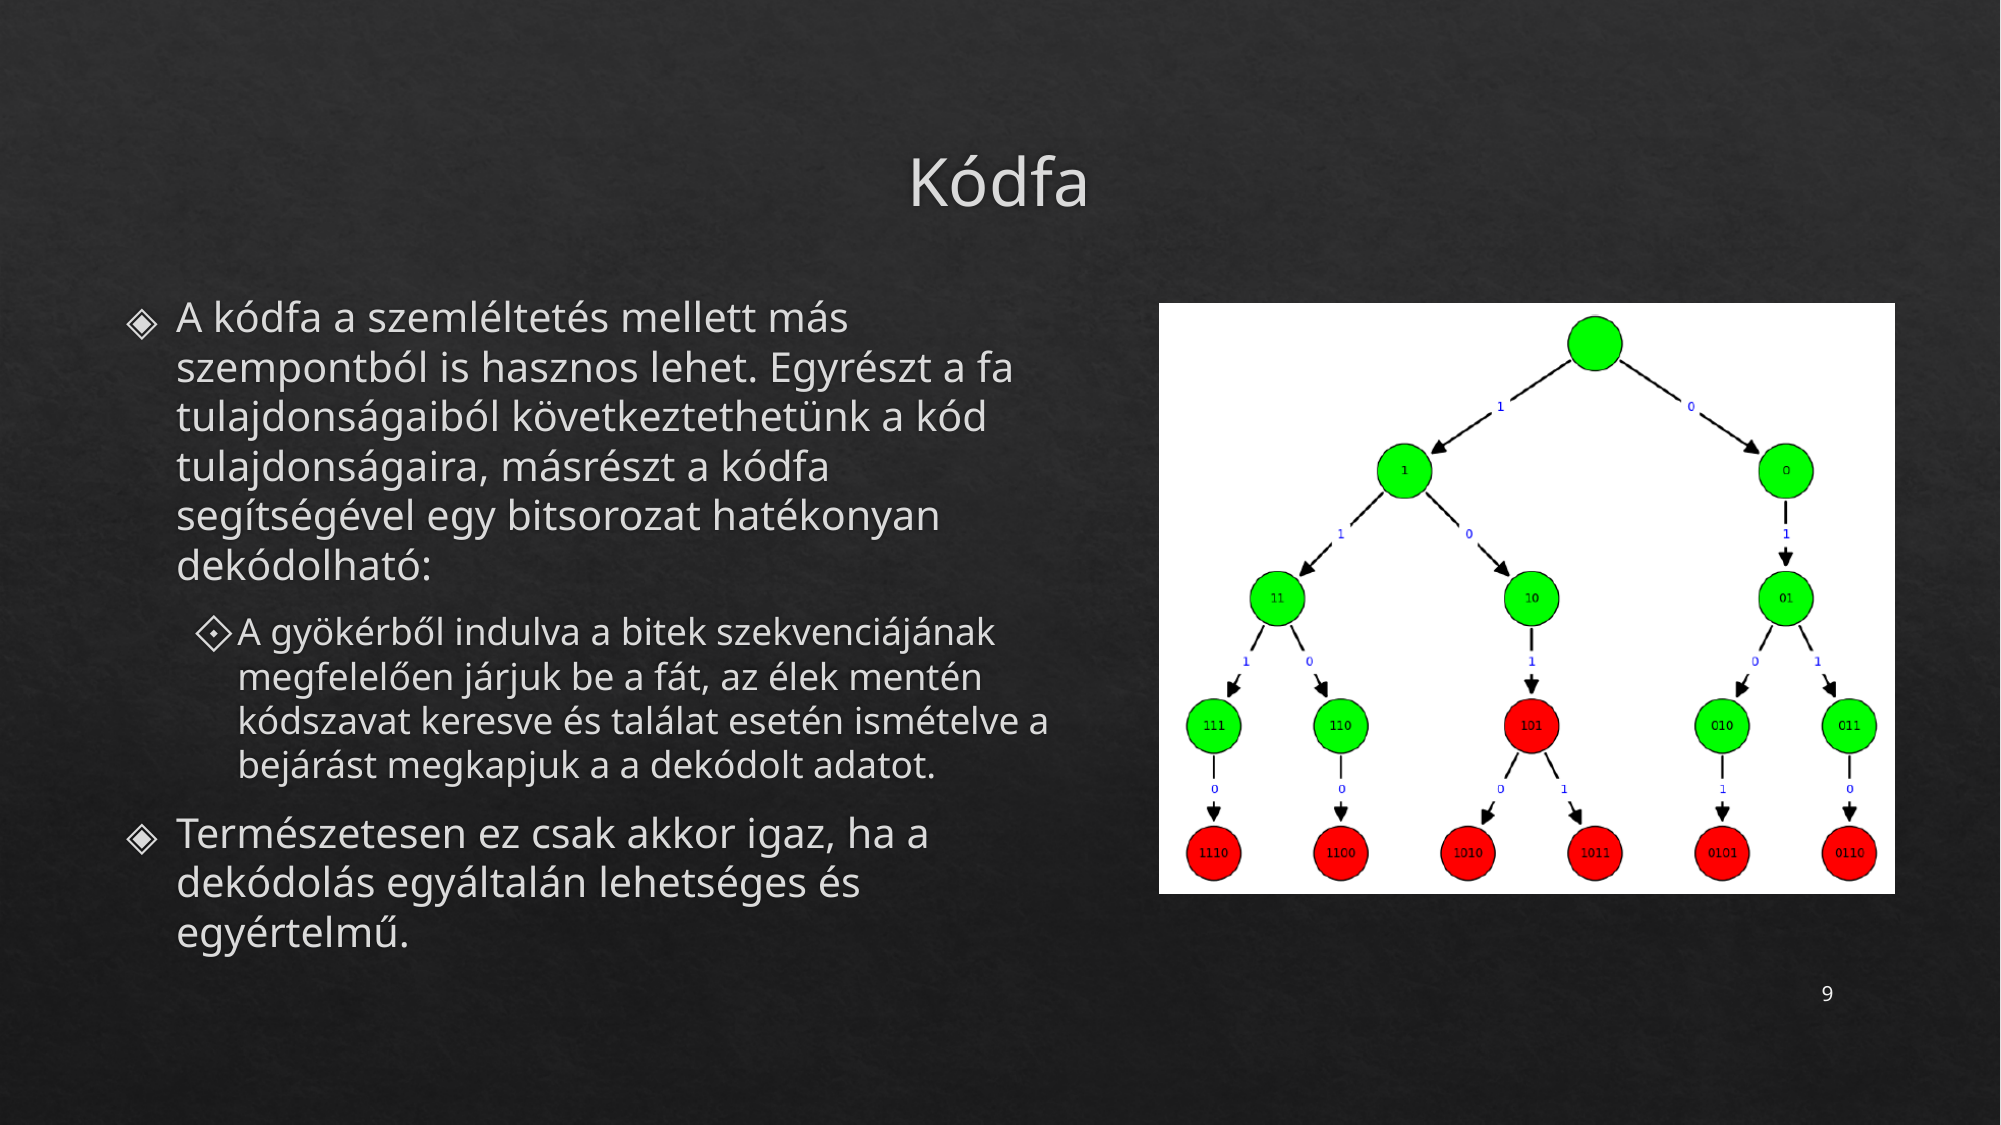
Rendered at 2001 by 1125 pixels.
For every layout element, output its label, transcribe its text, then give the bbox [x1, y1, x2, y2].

title Kódfa [149, 99, 1849, 260]
slide_number ‹#› [1724, 965, 1849, 1025]
list A kódfa a szemléltetés mellett más szempontból is hasznos lehet. Egyrészt a fa tulajdonságaiból következtethetünk a kód tulajdonságaira, másrészt a kódfa segítségével egy bitsorozat hatékonyan dekódolható: A gyökérből indulva a bitek szekvenciájának megfelelően járjuk be a fát, az élek mentén kódszavat keresve és találat esetén ismételve a bejárást megkapjuk a a dekódolt adatot. Természetesen ez csak akkor igaz, ha a dekódolás egyáltalán lehetséges és egyértelmű. [105, 284, 1096, 966]
picture [0, 0, 2001, 1125]
